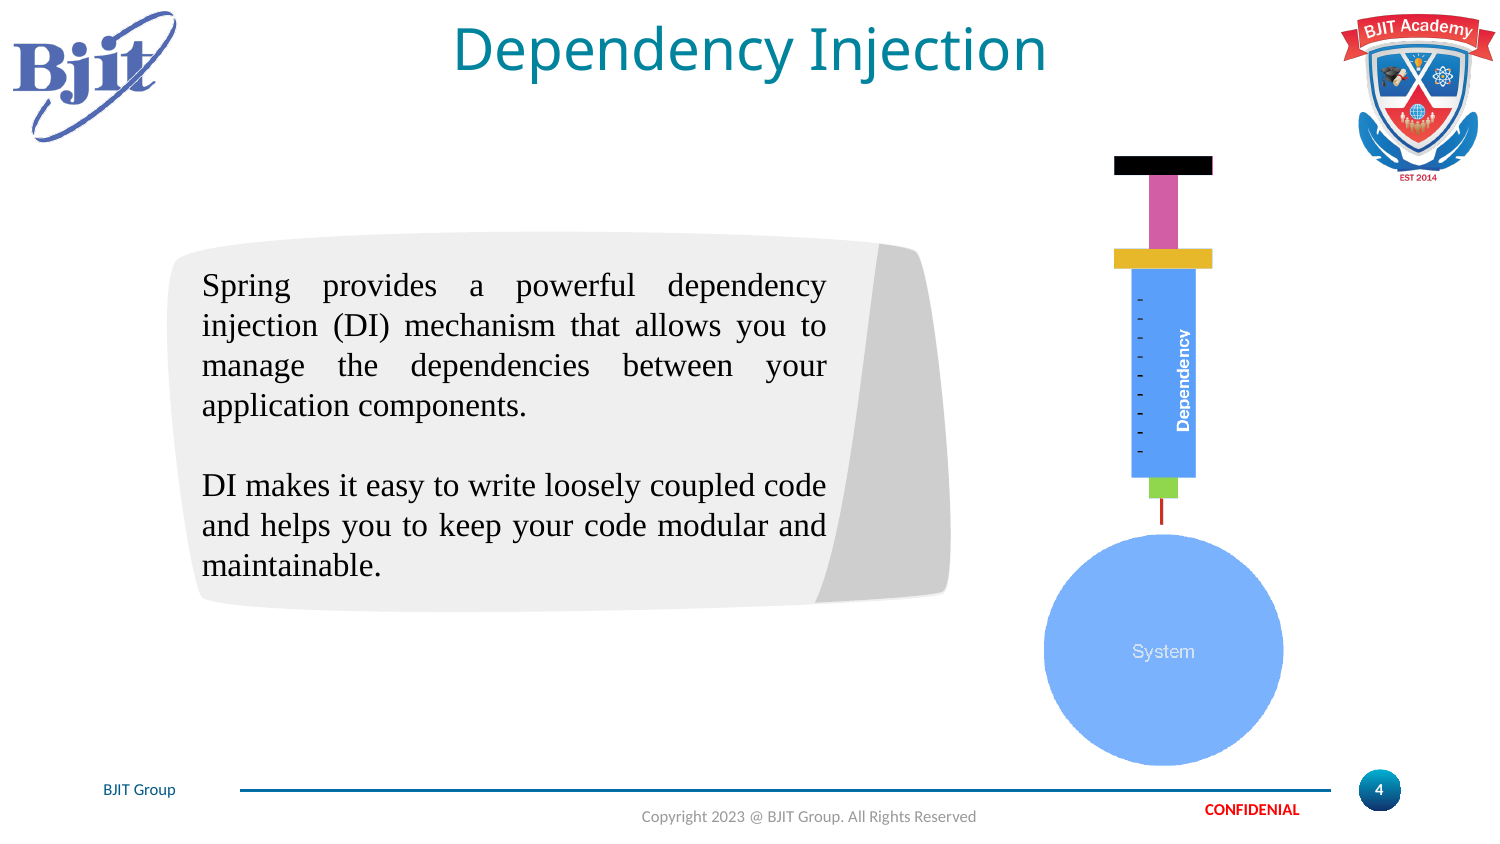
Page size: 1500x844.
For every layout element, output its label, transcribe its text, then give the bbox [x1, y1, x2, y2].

picture [1006, 10, 1500, 787]
title Dependency Injection [396, 12, 1104, 84]
picture [13, 10, 177, 143]
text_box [149, 231, 966, 613]
